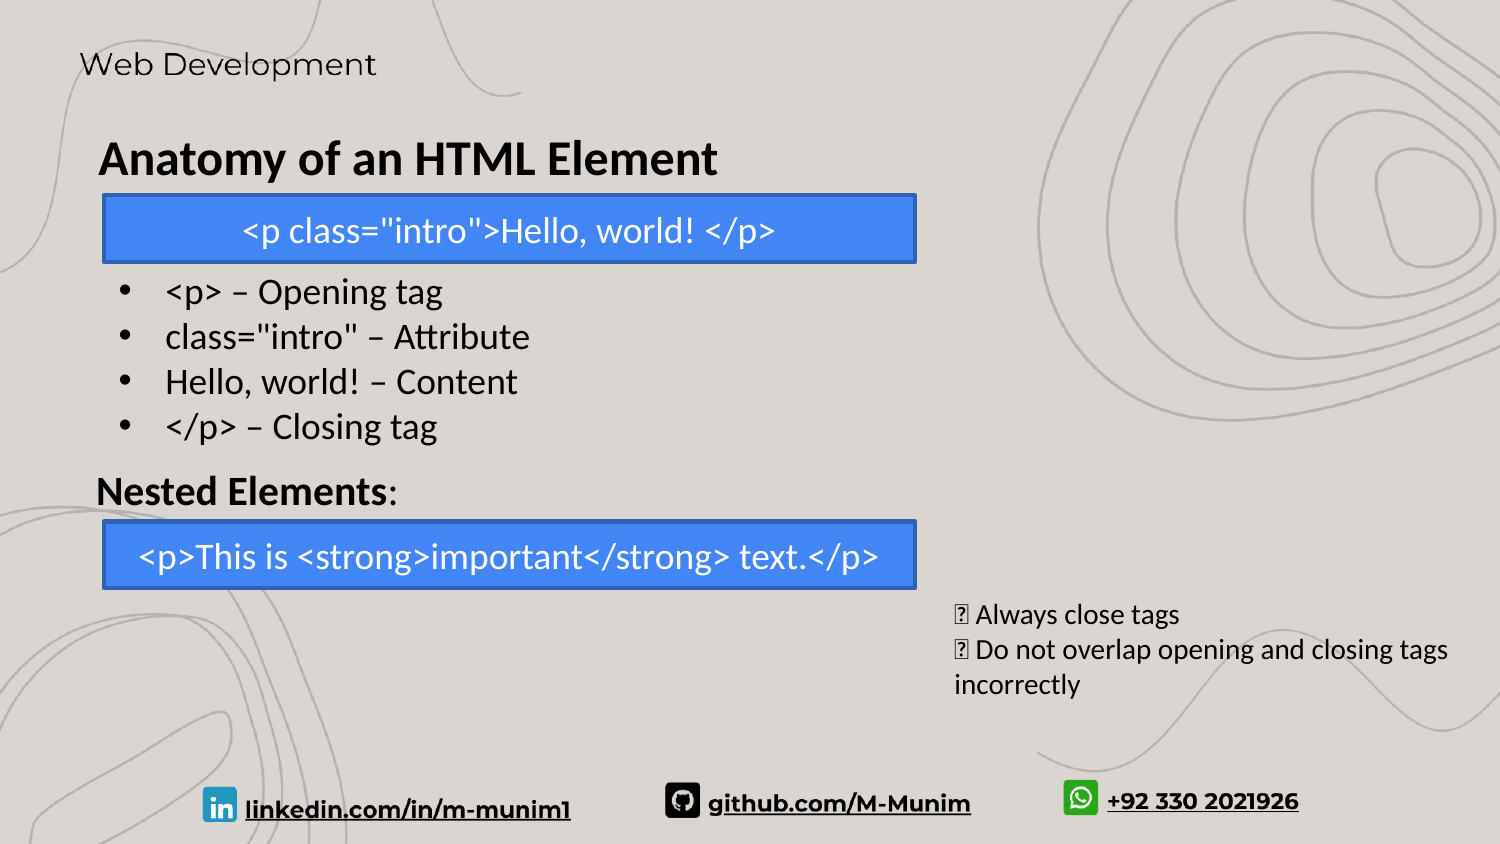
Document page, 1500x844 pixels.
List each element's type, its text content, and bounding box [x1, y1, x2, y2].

text_box Nested Elements: [81, 456, 414, 522]
text_box <p> – Opening tag class="intro" – Attribute Hello, world! – Content </p> – Closing tag [103, 259, 621, 455]
text_box <p>This is <strong>important</strong> text.</p> [102, 519, 917, 590]
text_box Anatomy of an HTML Element [83, 118, 734, 194]
picture [0, 0, 1500, 844]
text_box ✅ Always close tags ❌ Do not overlap opening and closing tags incorrectly [939, 588, 1465, 708]
text_box <p class="intro">Hello, world! </p> [102, 193, 917, 264]
